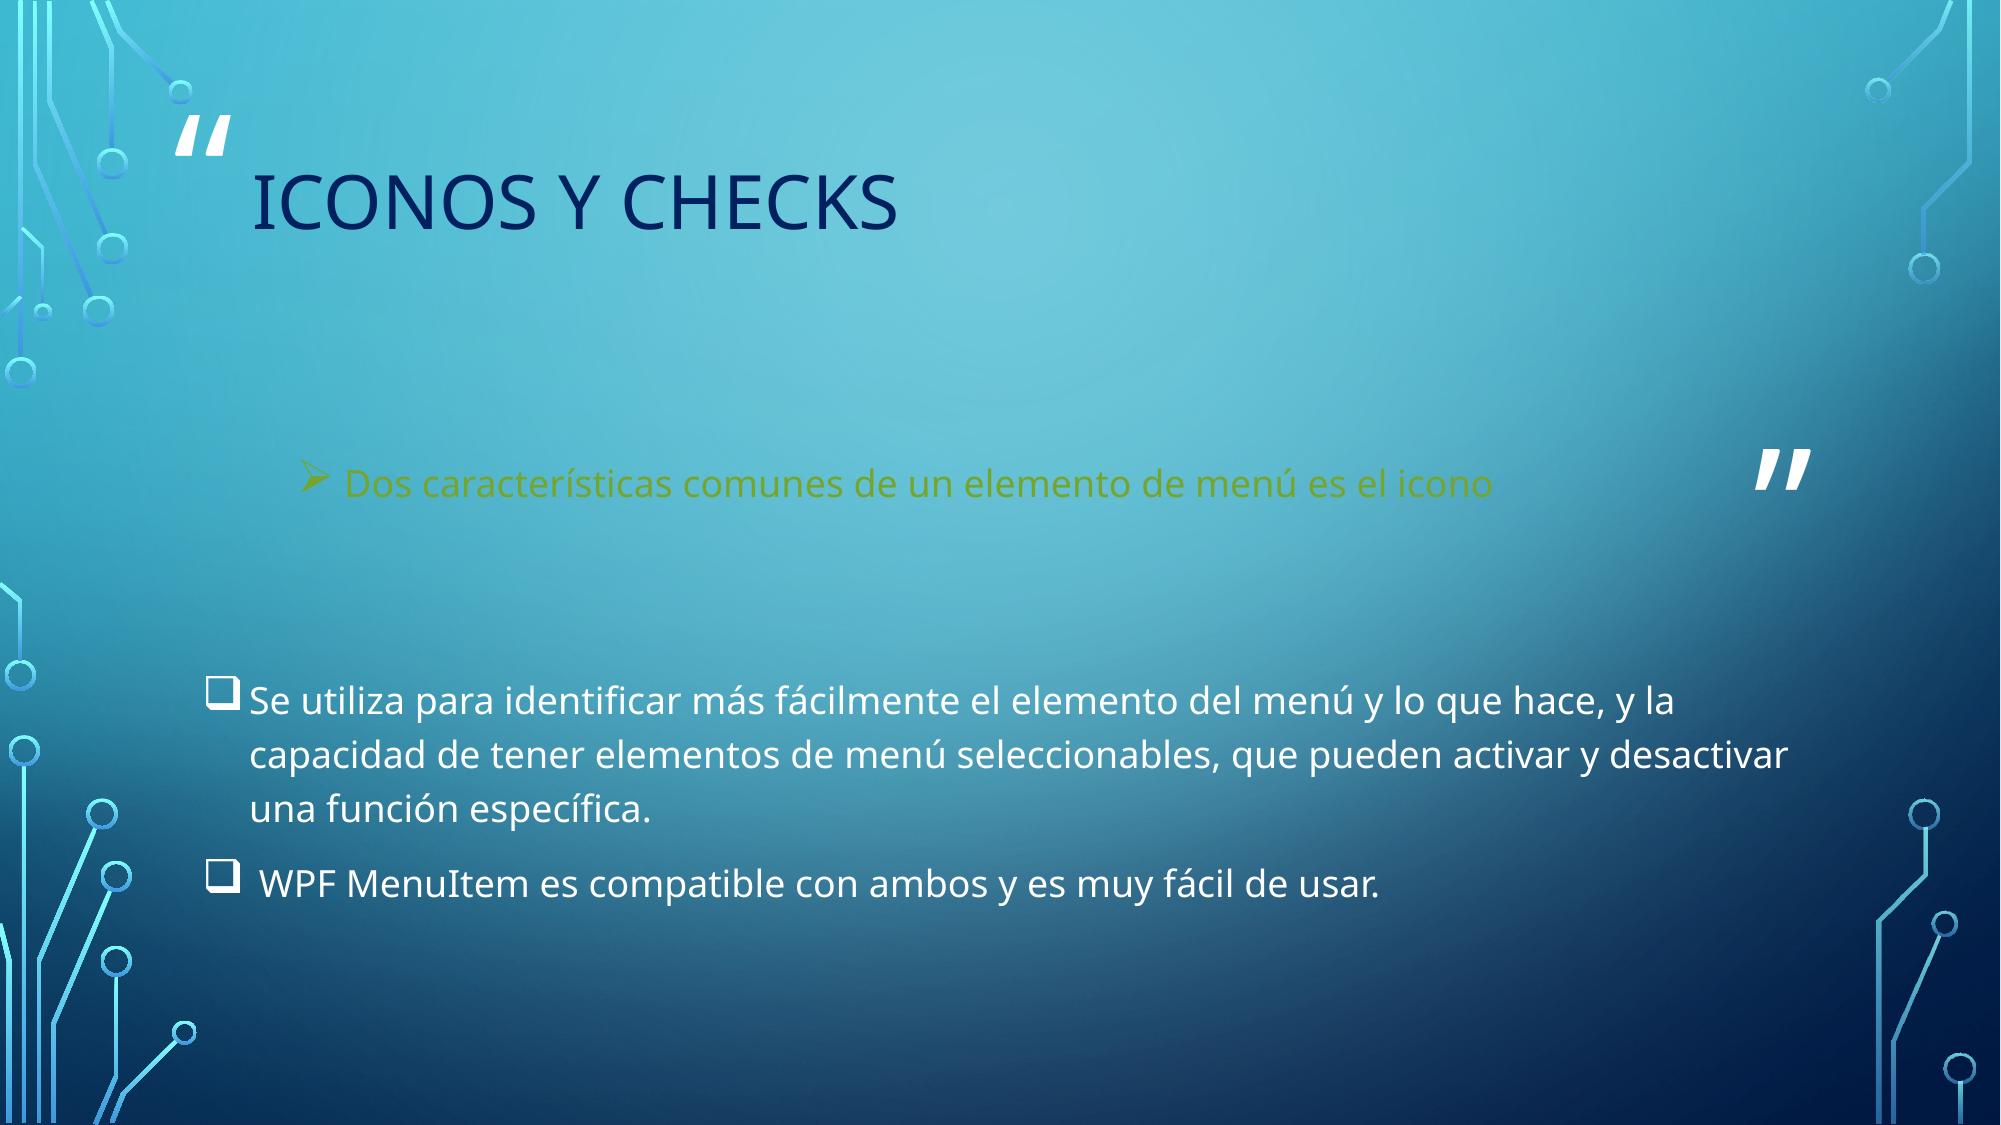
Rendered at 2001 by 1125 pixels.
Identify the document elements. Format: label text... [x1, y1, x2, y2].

list Dos características comunes de un elemento de menú es el icono [282, 443, 1718, 600]
title Iconos y checks [237, 99, 1764, 401]
list Se utiliza para identificar más fácilmente el elemento del menú y lo que hace, y la capacidad de tener elementos de menú seleccionables, que pueden activar y desactivar una función específica. WPF MenuItem es compatible con ambos y es muy fácil de usar. [187, 621, 1813, 952]
